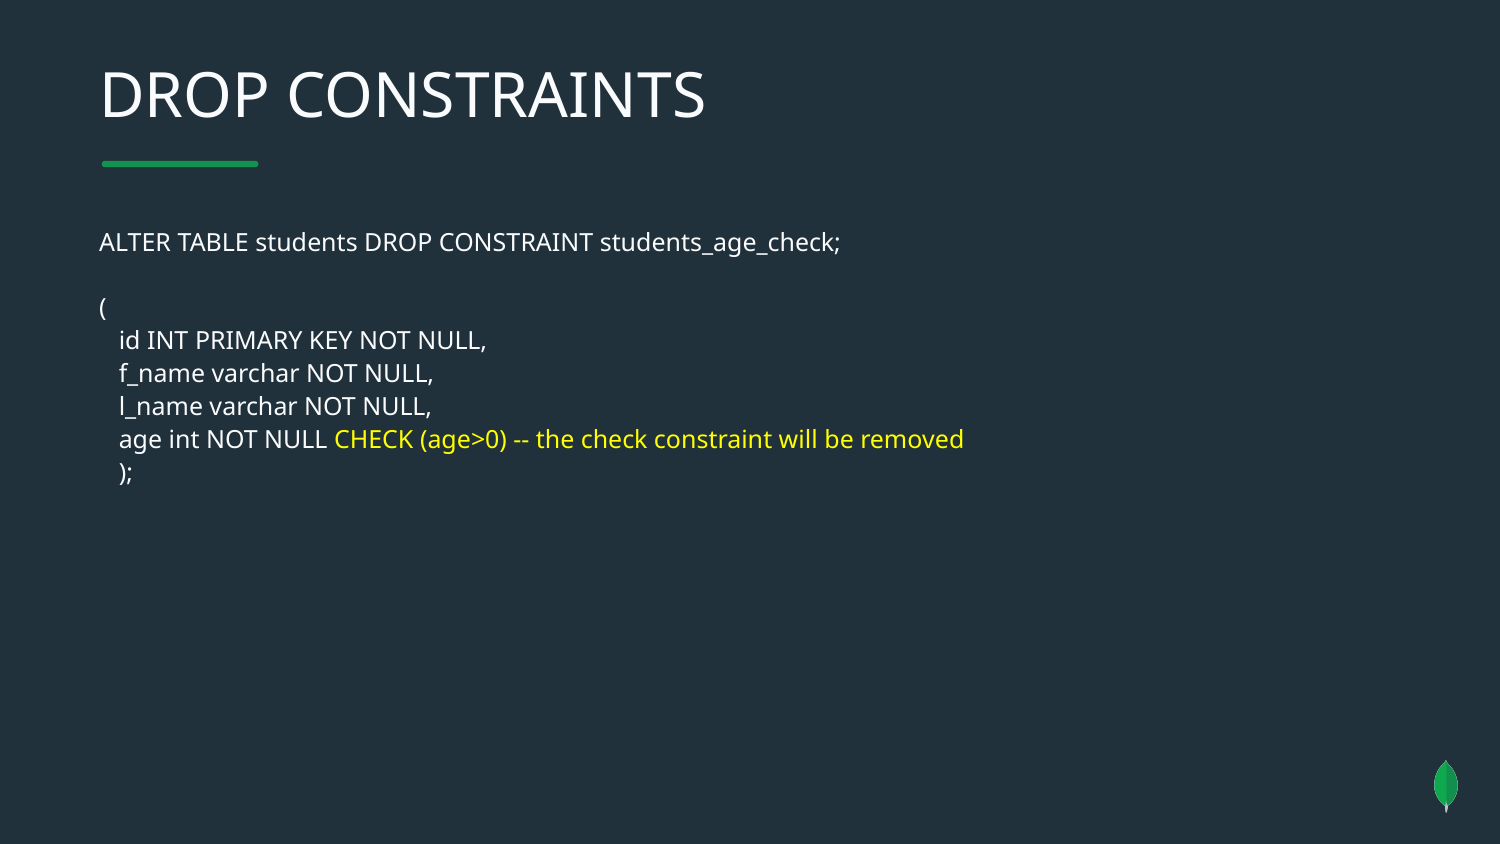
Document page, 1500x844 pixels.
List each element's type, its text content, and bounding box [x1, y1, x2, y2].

picture [1433, 759, 1459, 813]
text_box DROP CONSTRAINTS [93, 49, 1069, 133]
text_box ALTER TABLE students DROP CONSTRAINT students_age_check; ( id INT PRIMARY KEY NOT NULL, f_name varchar NOT NULL, l_name varchar NOT NULL, age int NOT NULL CHECK (age>0) -- the check constraint will be removed ); [93, 217, 1347, 704]
